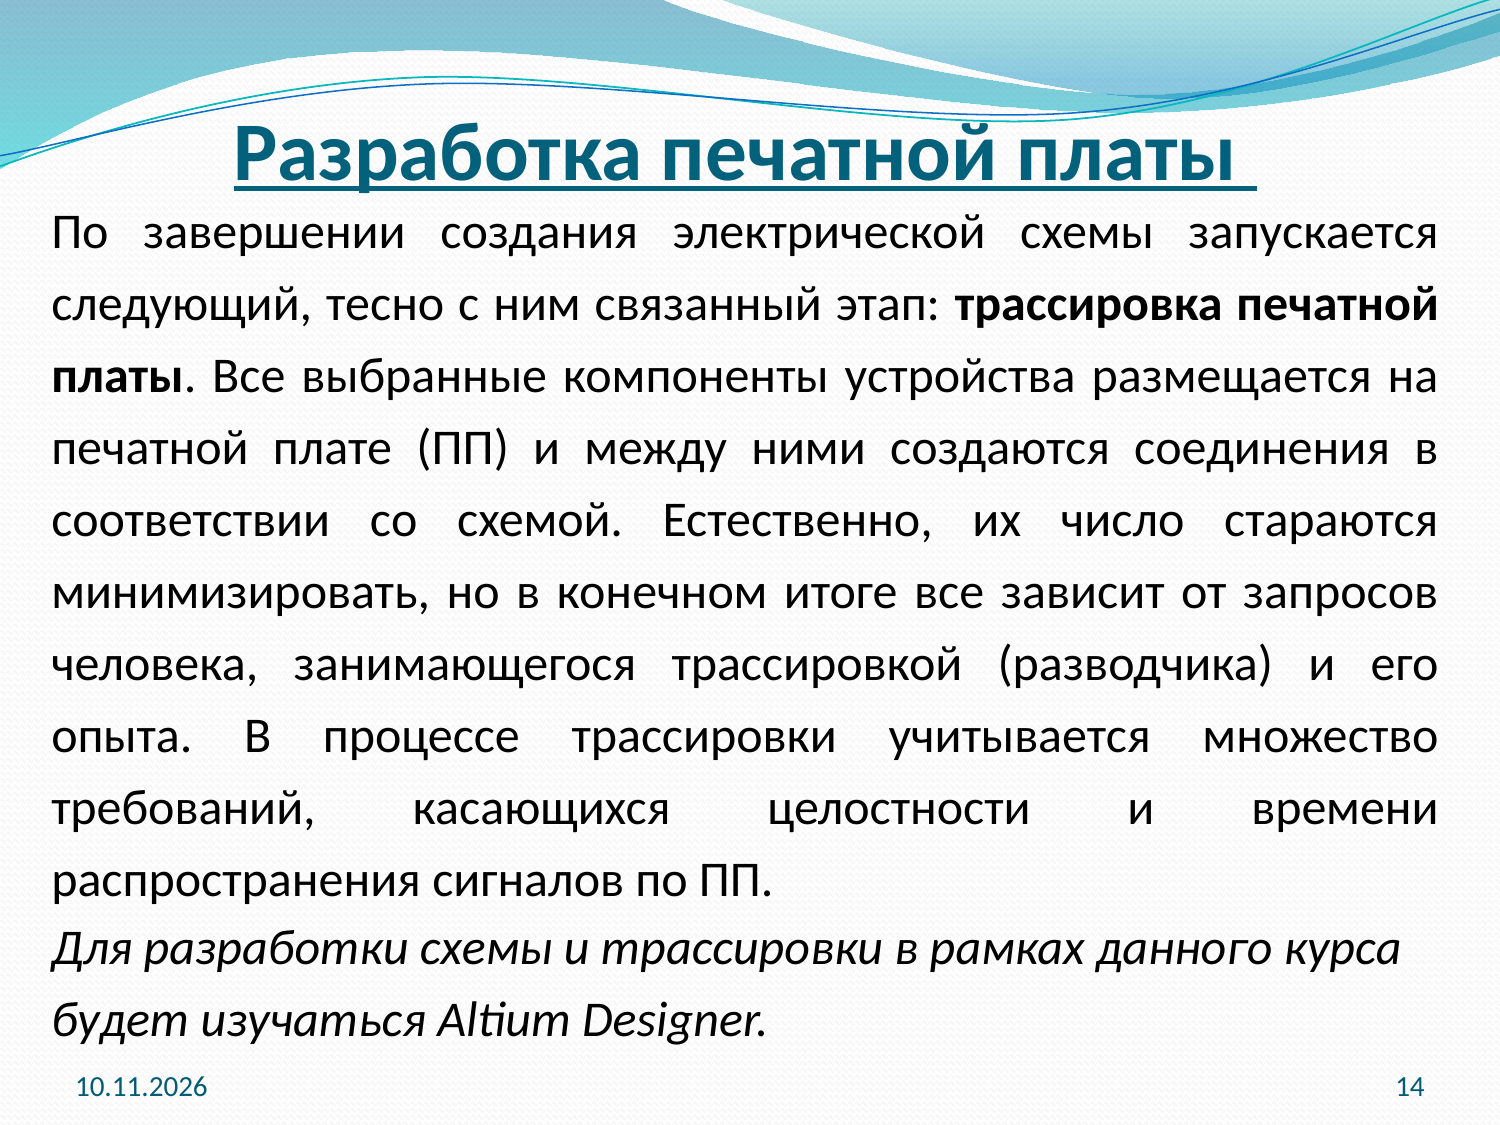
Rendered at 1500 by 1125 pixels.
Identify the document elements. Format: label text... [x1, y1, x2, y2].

text_box Для разработки схемы и трассировки в рамках данного курса будет изучаться Altium Designer. [36, 895, 1464, 1054]
text_box Разработка печатной платы [218, 90, 1272, 205]
text_box По завершении создания электрической схемы запускается следующий, тесно с ним связанный этап: трассировка печатной платы. Все выбранные компоненты устройства размещается на печатной плате (ПП) и между ними создаются соединения в соответствии со схемой. Естественно, их число стараются минимизировать, но в конечном итоге все зависит от запросов человека, занимающегося трассировкой (разводчика) и его опыта. В процессе трассировки учитывается множество требований, касающихся целостности и времени распространения сигналов по ПП. [36, 179, 1454, 895]
slide_number 14 [1299, 1054, 1425, 1103]
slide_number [75, 1054, 425, 1103]
